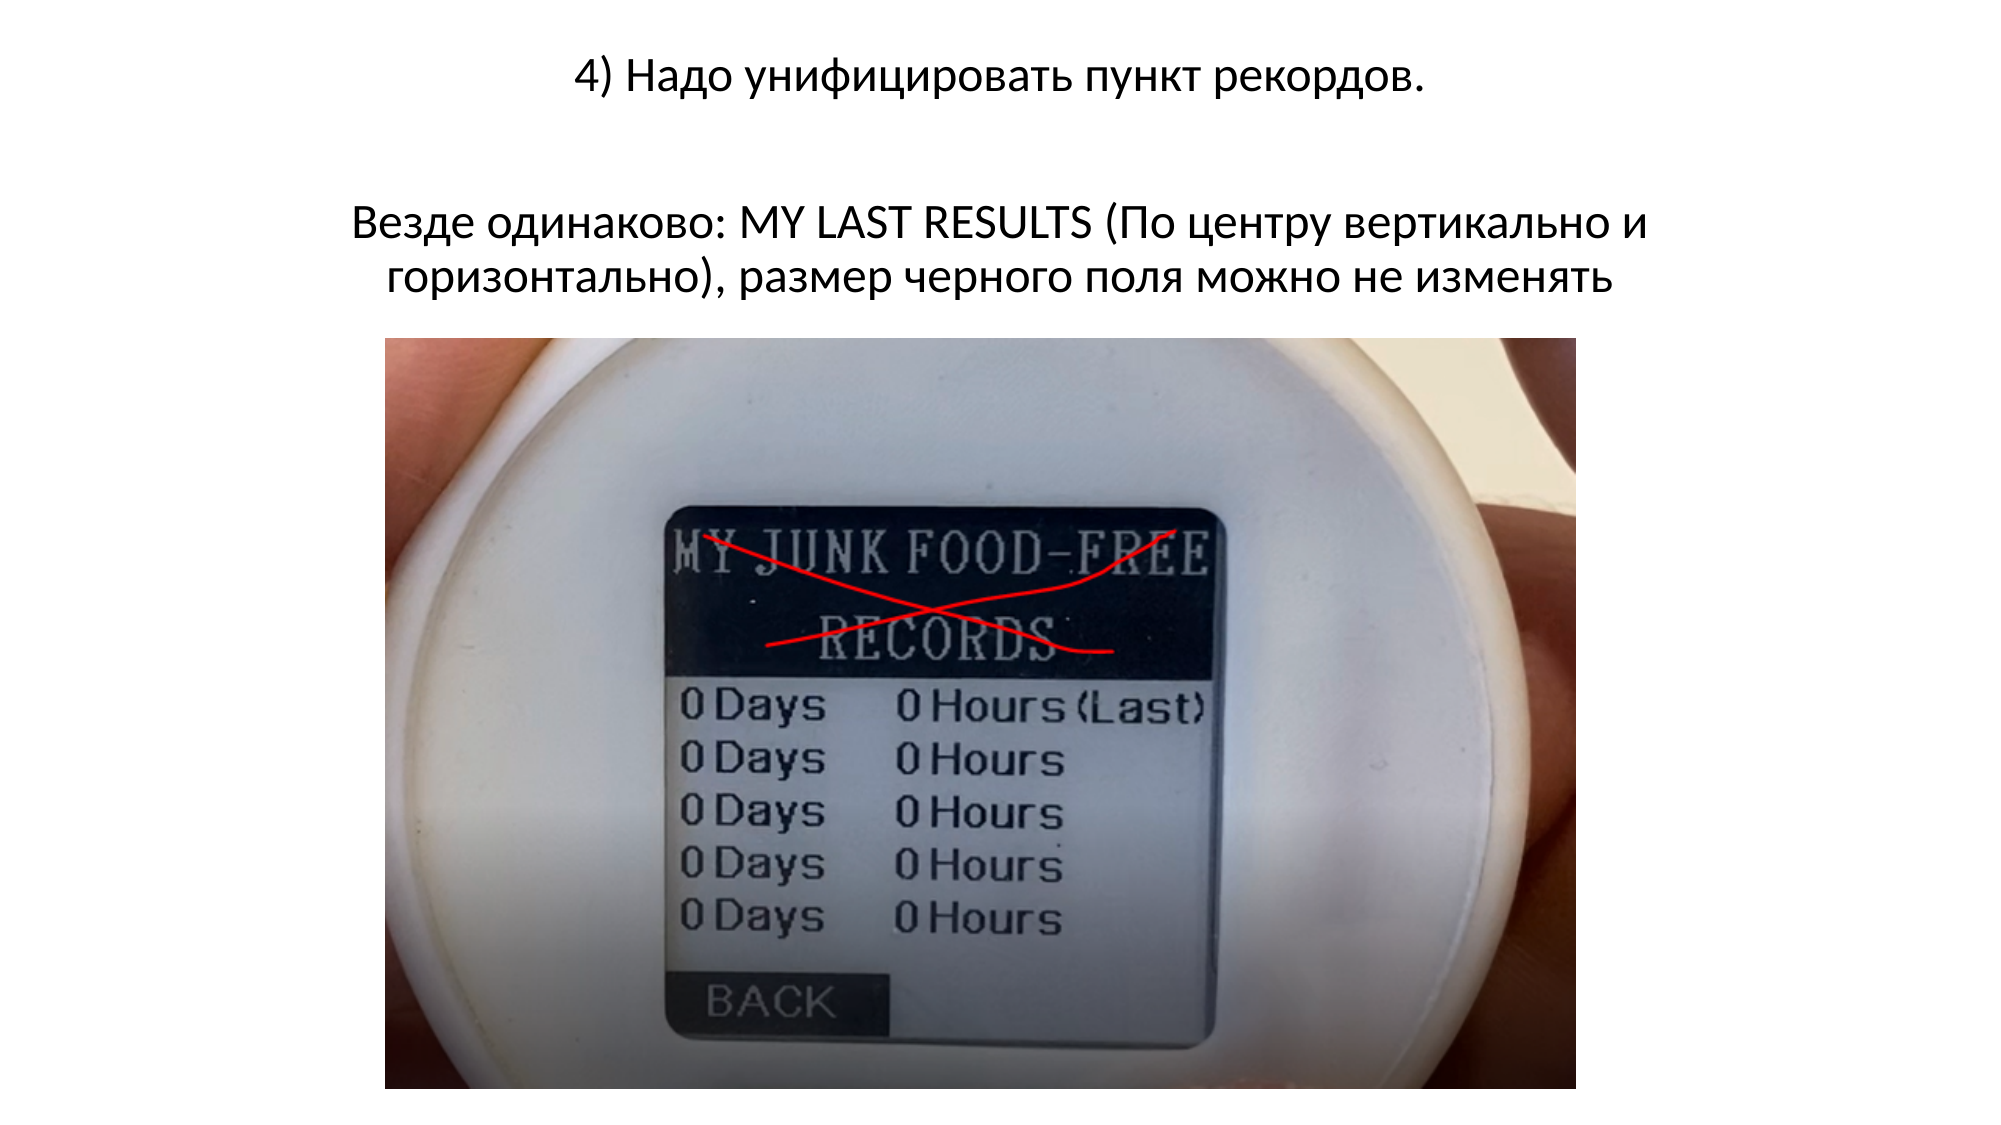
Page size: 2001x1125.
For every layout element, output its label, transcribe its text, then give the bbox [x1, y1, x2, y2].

picture [385, 338, 1576, 1089]
subtitle 4) Надо унифицировать пункт рекордов. Везде одинаково: MY LAST RESULTS (По центру вертикально и горизонтально), размер черного поля можно не изменять [249, 40, 1750, 313]
